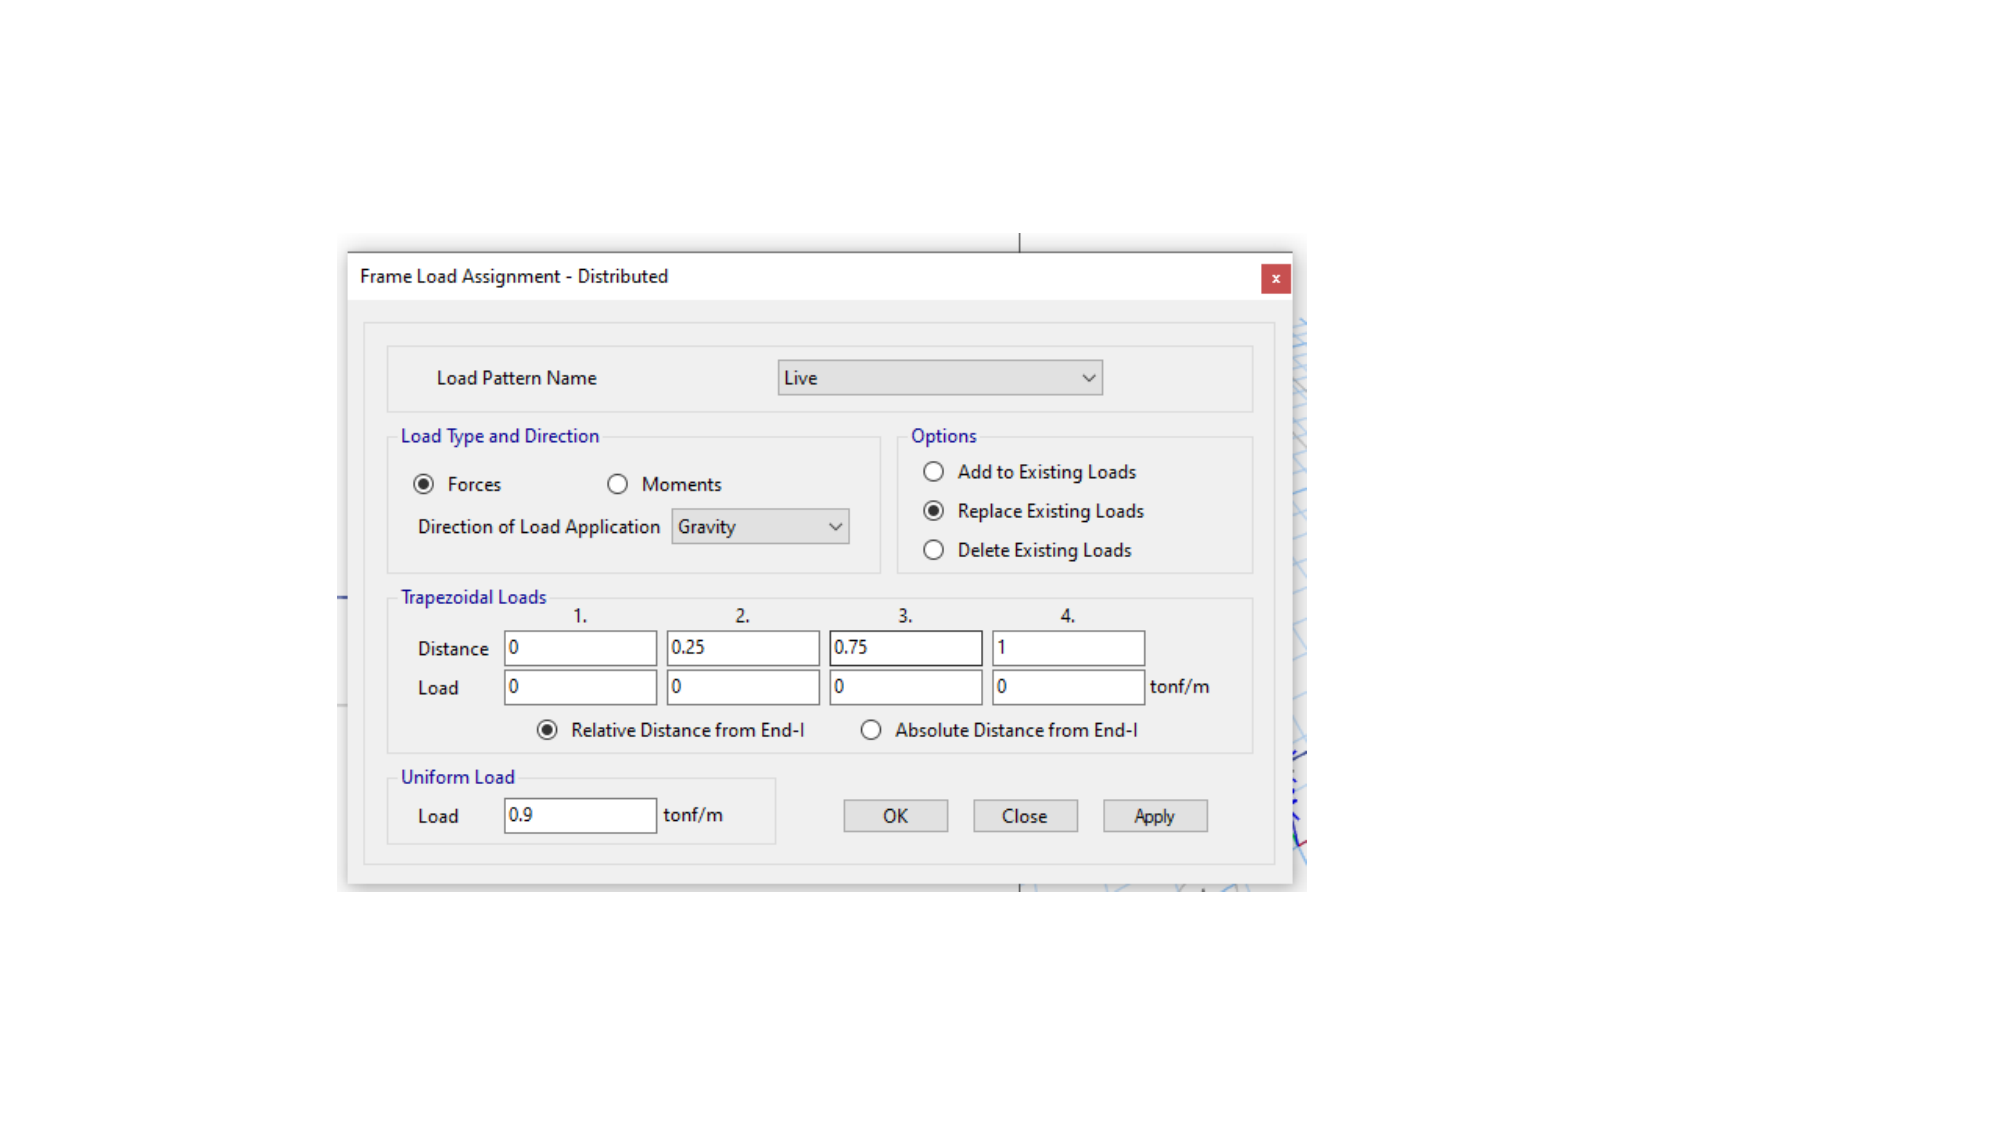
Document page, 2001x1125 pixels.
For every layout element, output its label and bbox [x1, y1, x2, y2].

picture [337, 233, 1307, 892]
